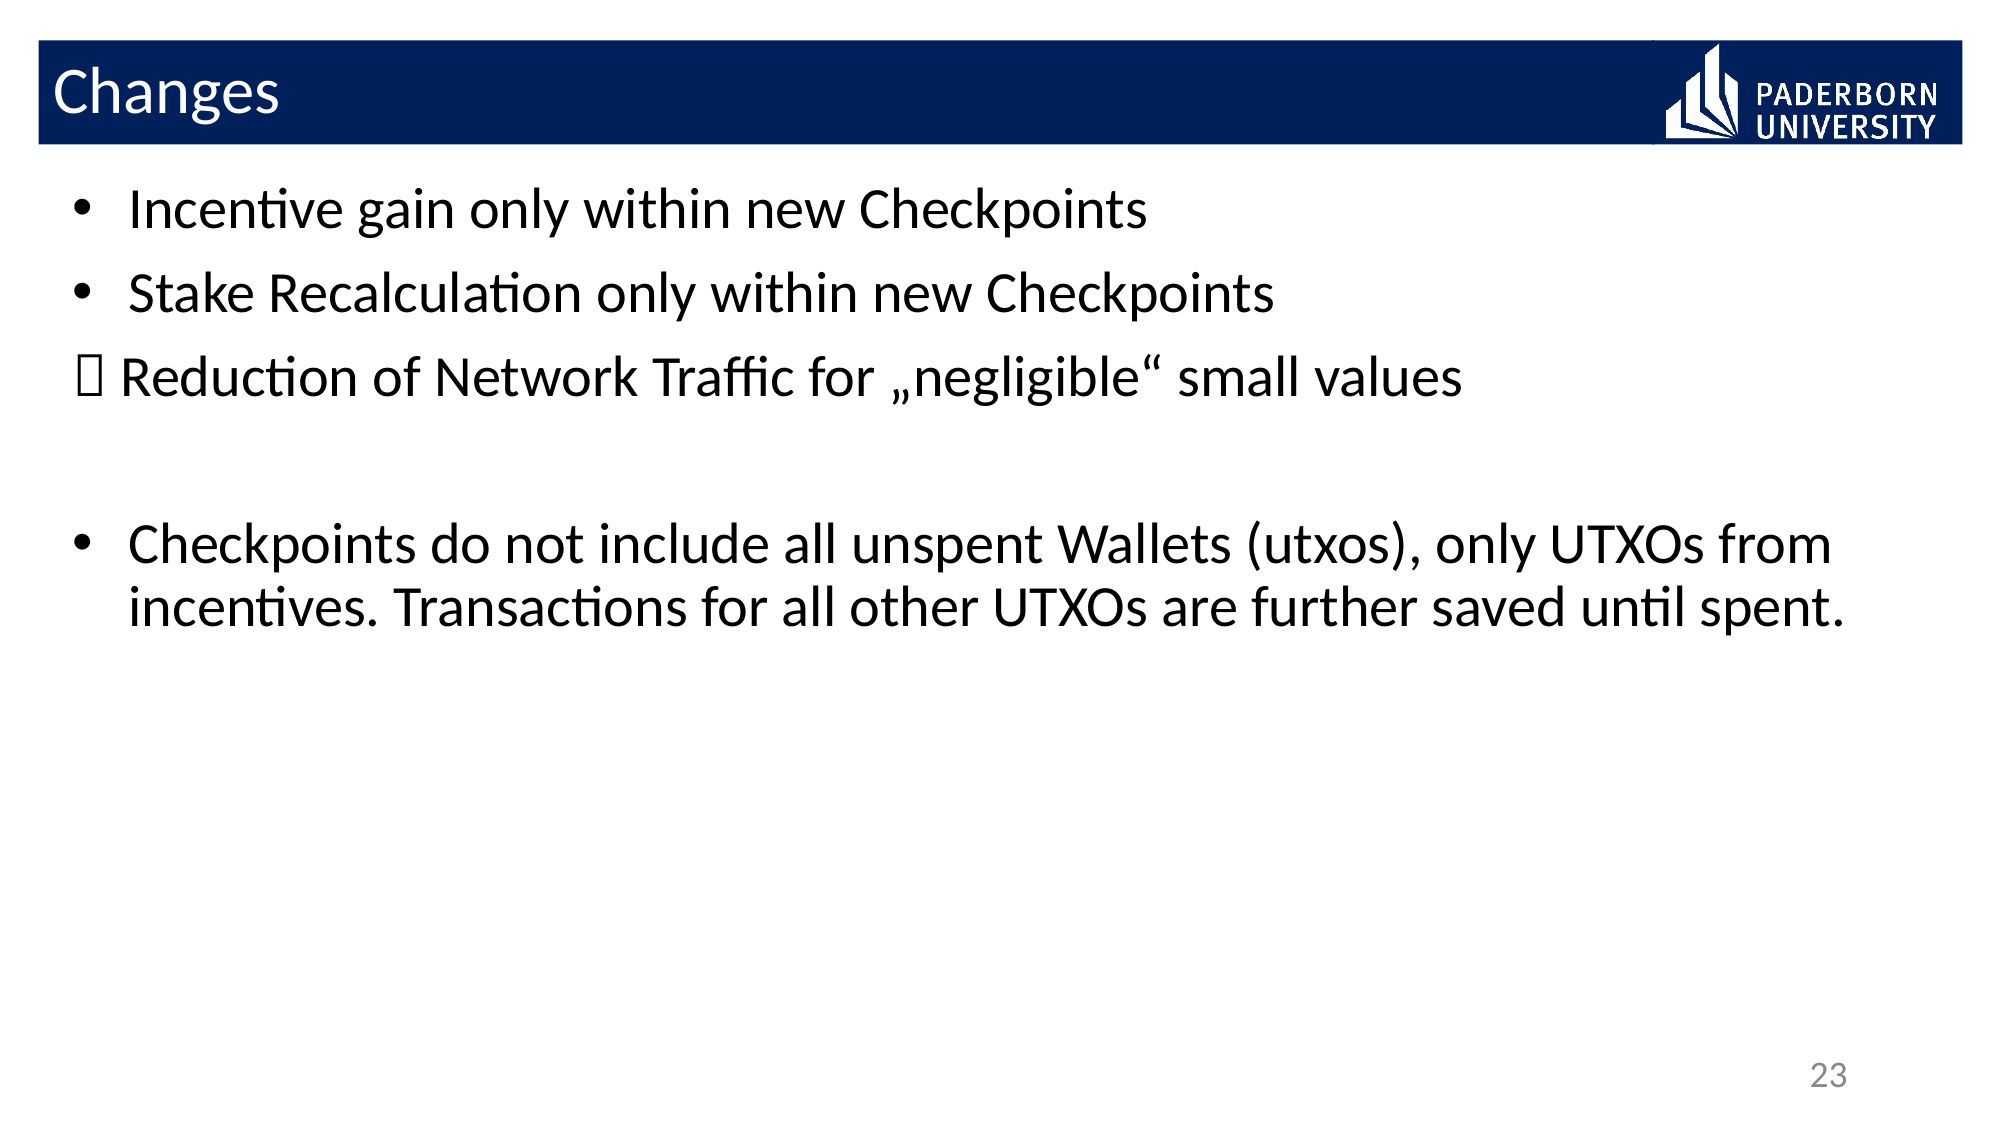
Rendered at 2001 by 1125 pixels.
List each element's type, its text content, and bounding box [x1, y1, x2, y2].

list Incentive gain only within new Checkpoints Stake Recalculation only within new Checkpoints  Reduction of Network Traffic for „negligible“ small values Checkpoints do not include all unspent Wallets (utxos), only UTXOs from incentives. Transactions for all other UTXOs are further saved until spent. [38, 170, 1961, 1030]
slide_number 23 [1412, 1042, 1863, 1103]
picture [1666, 43, 1936, 139]
title Changes [38, 40, 1655, 145]
